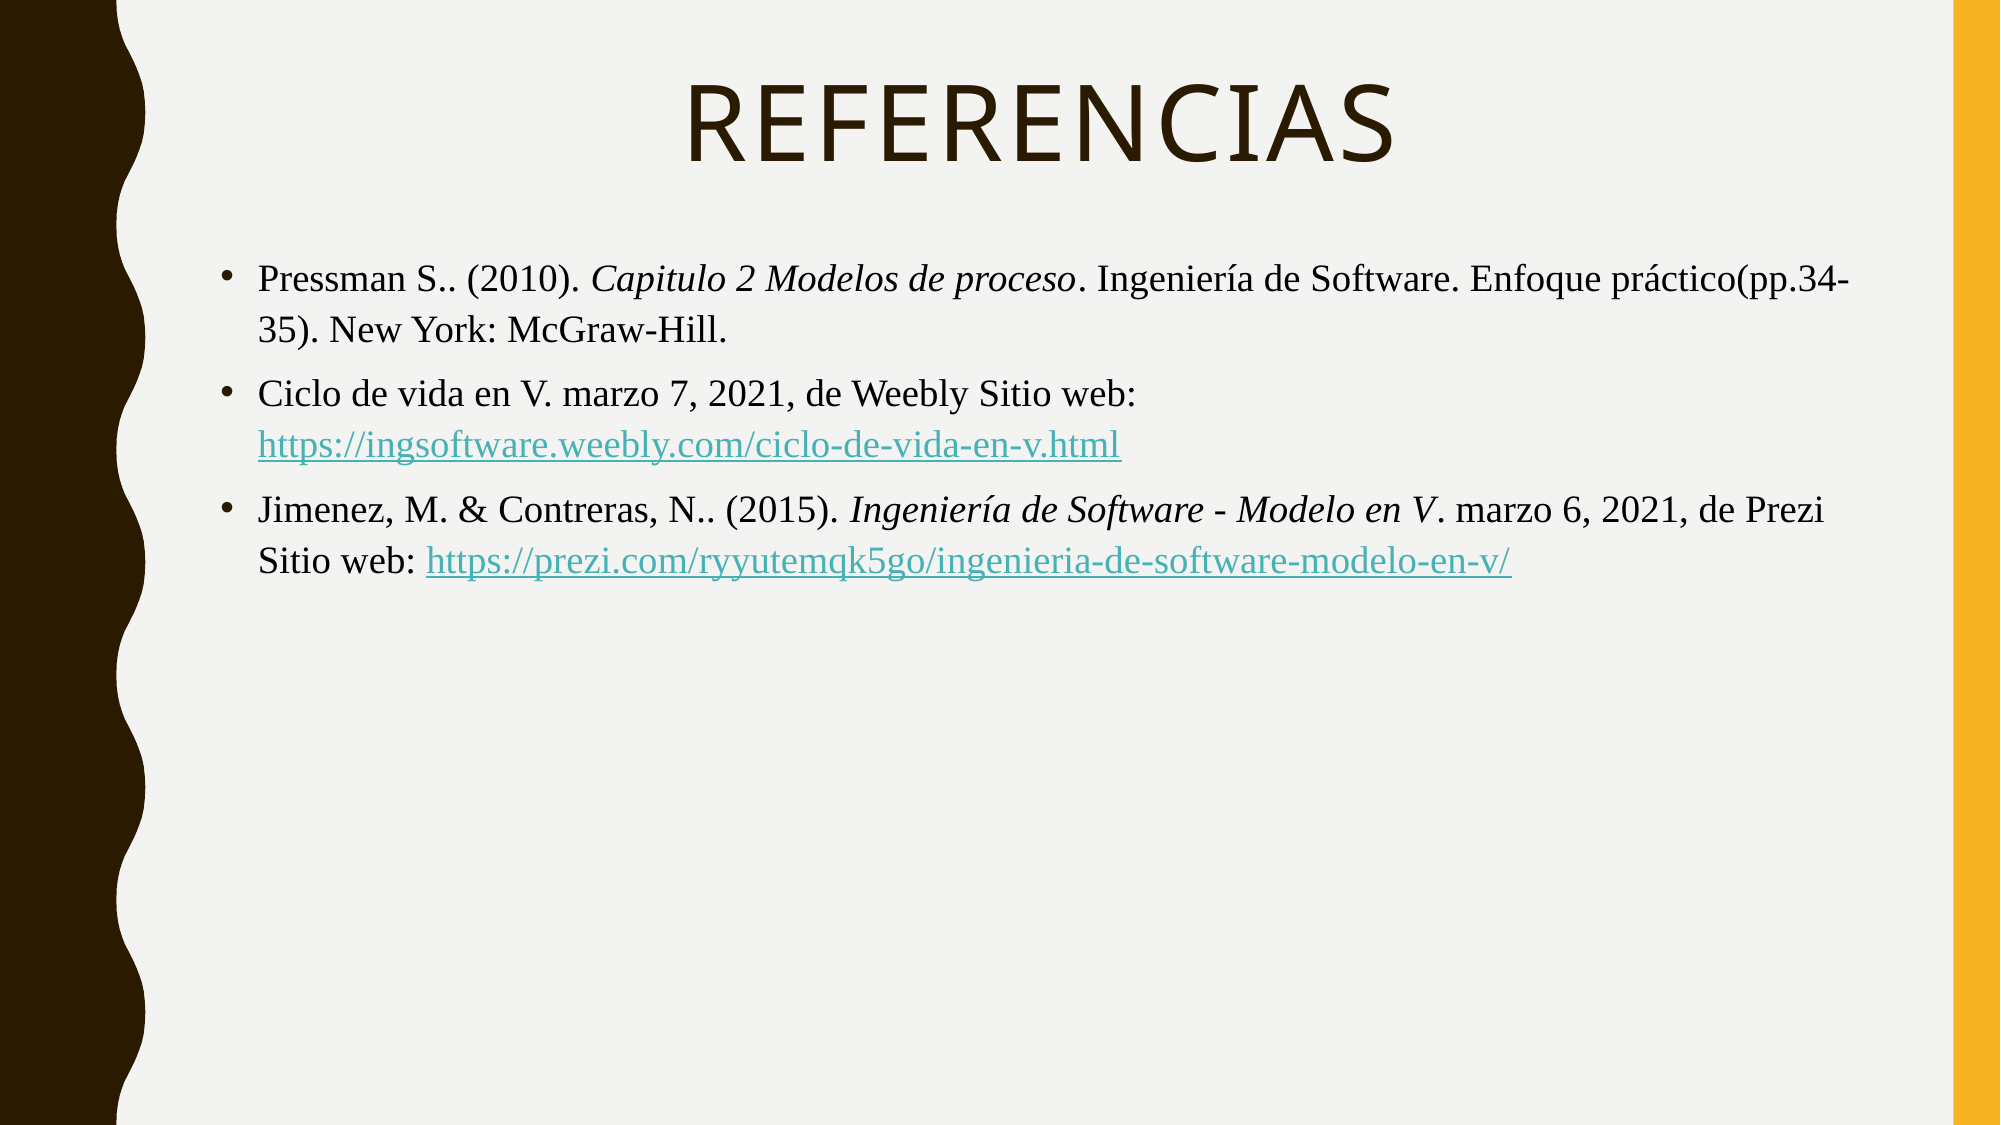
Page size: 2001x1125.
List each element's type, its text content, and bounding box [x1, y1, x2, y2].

list Pressman S.. (2010). Capitulo 2 Modelos de proceso. Ingeniería de Software. Enfoque práctico(pp.34-35). New York: McGraw-Hill. Ciclo de vida en V. marzo 7, 2021, de Weebly Sitio web: https://ingsoftware.weebly.com/ciclo-de-vida-en-v.html Jimenez, M. & Contreras, N.. (2015). Ingeniería de Software - Modelo en V. marzo 6, 2021, de Prezi Sitio web: https://prezi.com/ryyutemqk5go/ingenieria-de-software-modelo-en-v/ [205, 240, 1875, 590]
title REFERENCIAS [205, 62, 1875, 240]
